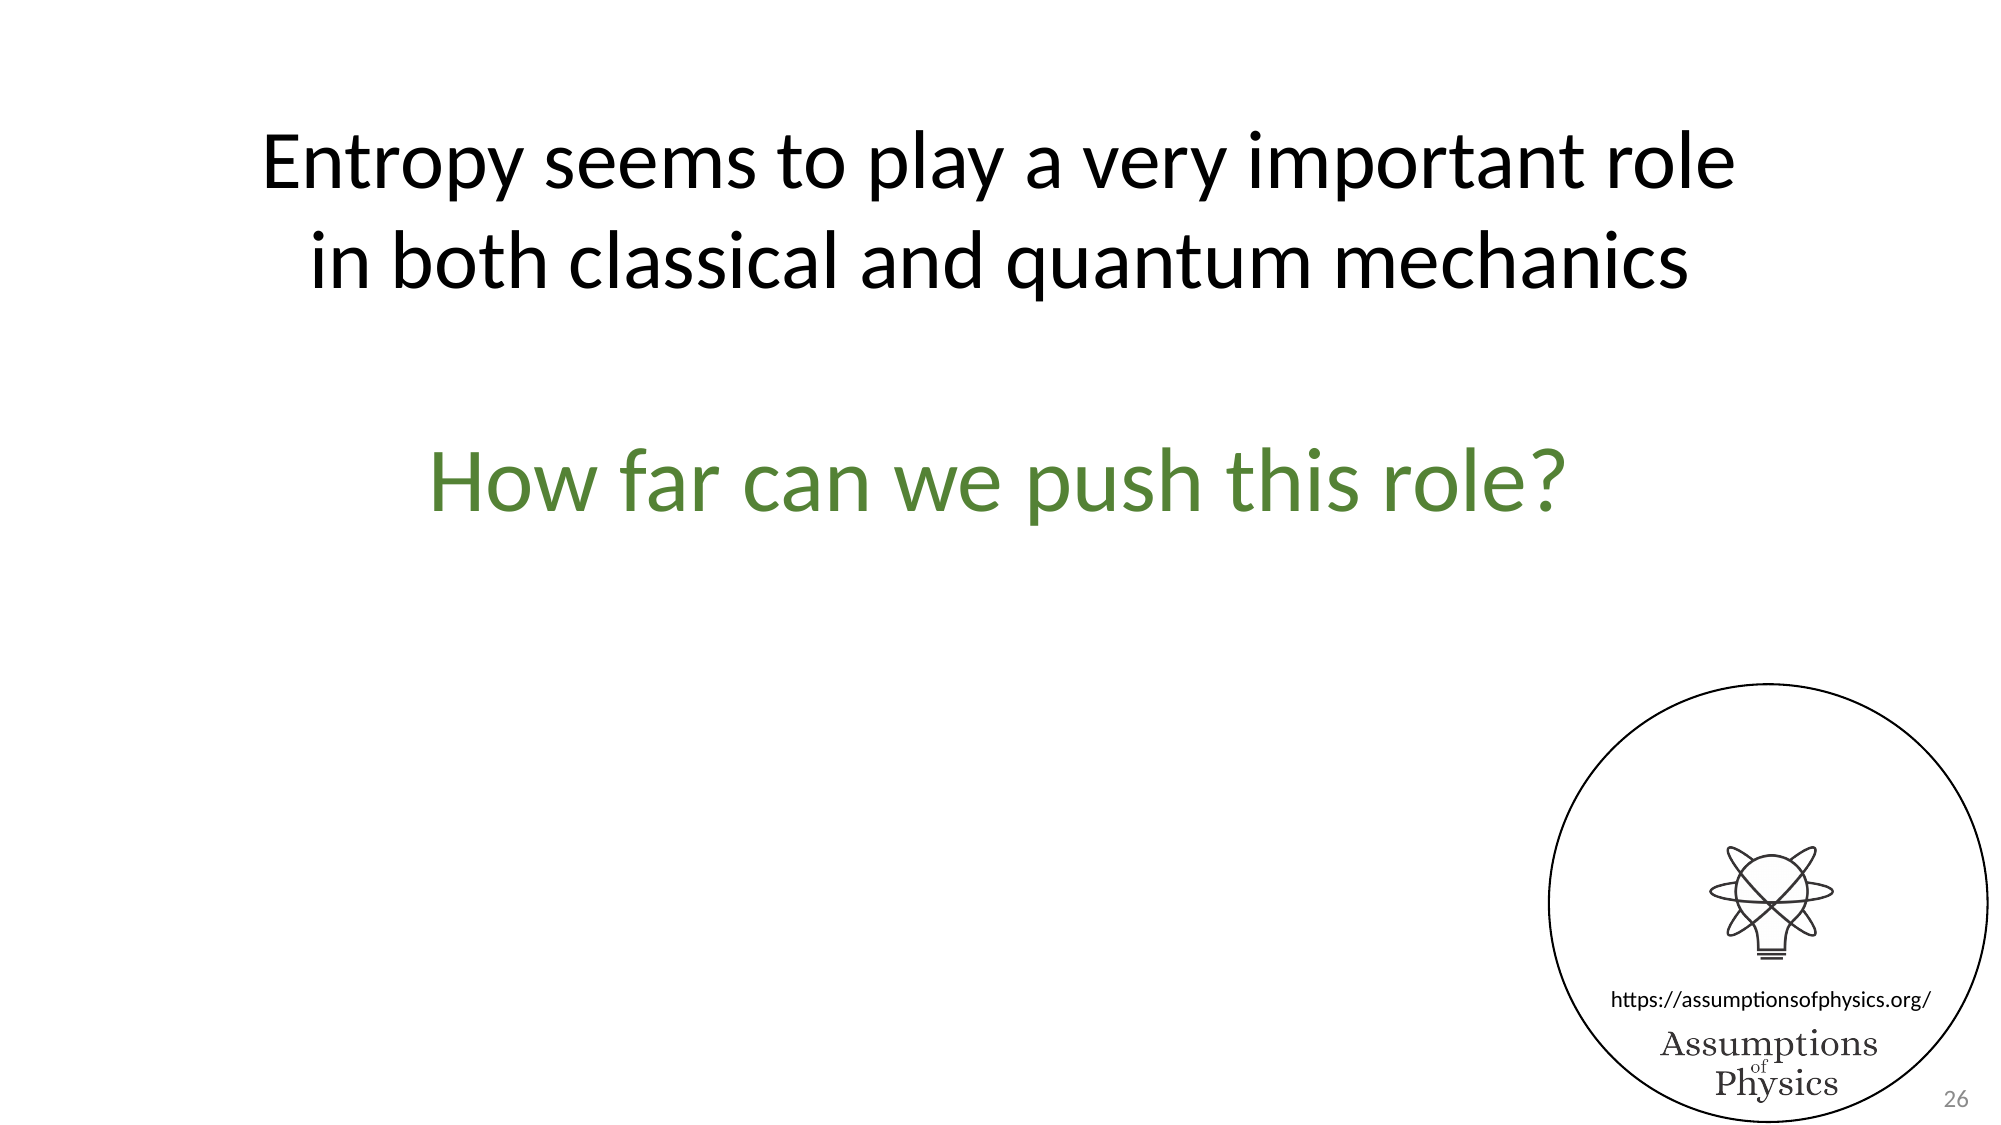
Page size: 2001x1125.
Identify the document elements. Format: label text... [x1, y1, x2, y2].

text_box How far can we push this role? [413, 412, 1587, 538]
picture [1709, 846, 1834, 960]
text_box Entropy seems to play a very important role in both classical and quantum mechanics [246, 97, 1754, 313]
picture [1660, 1029, 1877, 1103]
slide_number 26 [1893, 1078, 1985, 1116]
